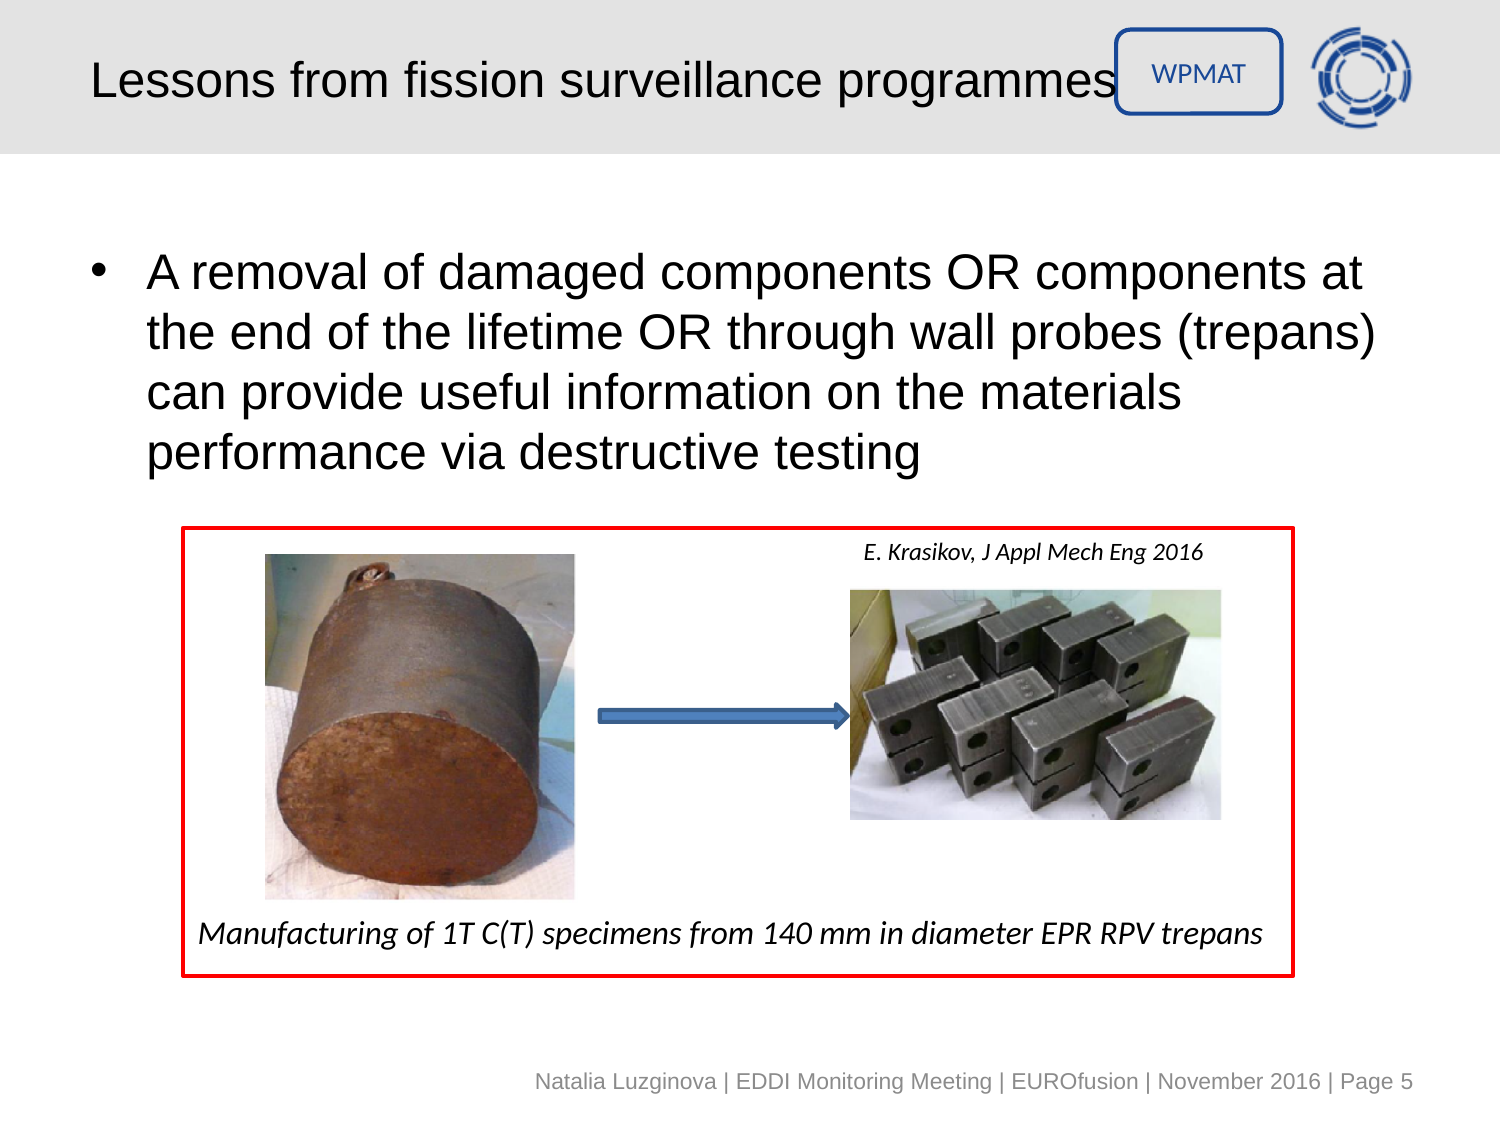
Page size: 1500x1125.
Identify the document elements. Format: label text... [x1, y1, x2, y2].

picture [847, 585, 1223, 823]
footer Natalia Luzginova | EDDI Monitoring Meeting | EUROfusion | November 2016 | Page 5 [76, 1058, 1429, 1103]
picture [0, 0, 1500, 154]
text_box [181, 526, 1295, 978]
picture [261, 550, 578, 906]
title Lessons from fission surveillance programmes [75, 4, 1459, 151]
list A removal of damaged components OR components at the end of the lifetime OR through wall probes (trepans) can provide useful information on the materials performance via destructive testing [75, 231, 1425, 1035]
